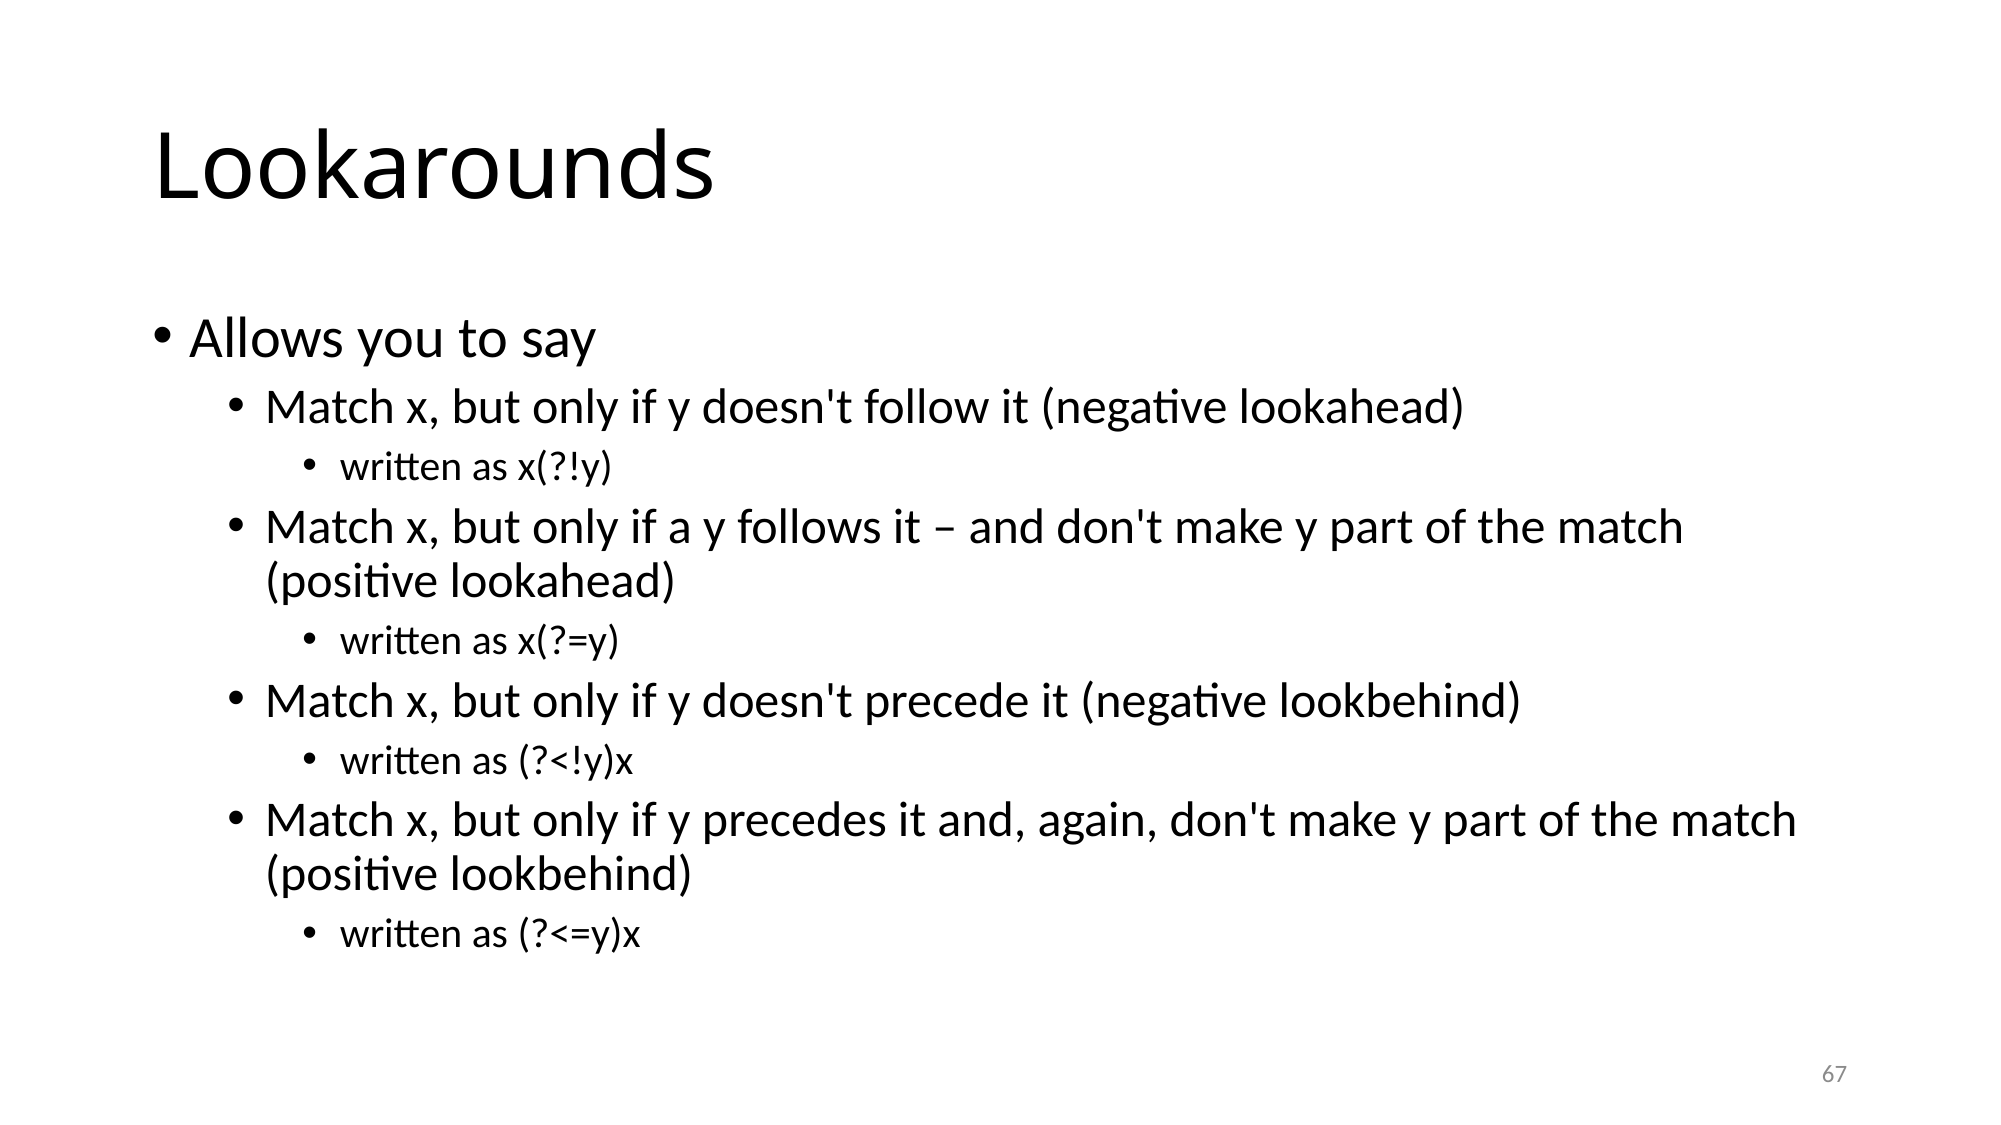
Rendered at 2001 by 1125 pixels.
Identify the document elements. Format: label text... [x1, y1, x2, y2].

slide_number 67 [1412, 1042, 1863, 1103]
list Allows you to say Match x, but only if y doesn't follow it (negative lookahead) written as x(?!y) Match x, but only if a y follows it – and don't make y part of the match (positive lookahead) written as x(?=y) Match x, but only if y doesn't precede it (negative lookbehind) written as (?<!y)x Match x, but only if y precedes it and, again, don't make y part of the match (positive lookbehind) written as (?<=y)x [137, 299, 1863, 1014]
title Lookarounds [137, 59, 1863, 278]
